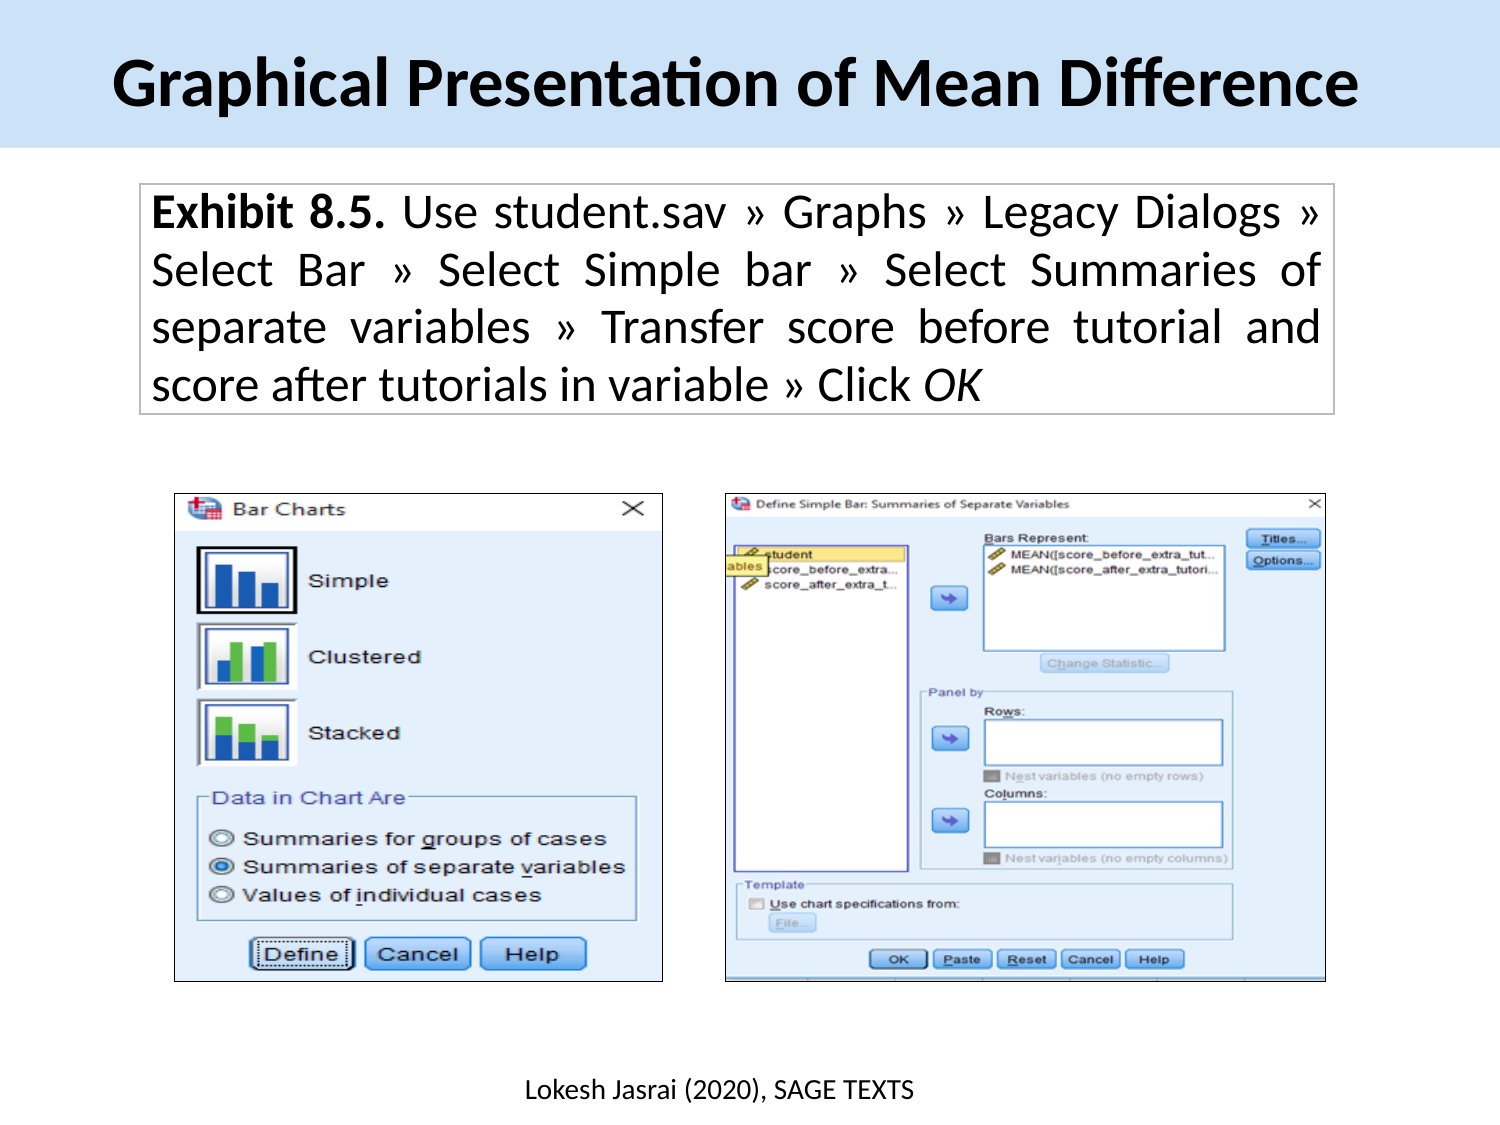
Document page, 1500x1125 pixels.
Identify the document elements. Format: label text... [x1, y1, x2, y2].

text_box Graphical Presentation of Mean Difference [74, 37, 1400, 132]
picture [0, 0, 1500, 1125]
table_header Exhibit 8.5. Use student.sav » Graphs » Legacy Dialogs » Select Bar » Select Simple bar » Select Summaries of separate variables » Transfer score before tutorial and score after tutorials in variable » Click OK [141, 185, 1333, 413]
footer Lokesh Jasrai (2020), SAGE TEXTS [452, 1063, 988, 1124]
